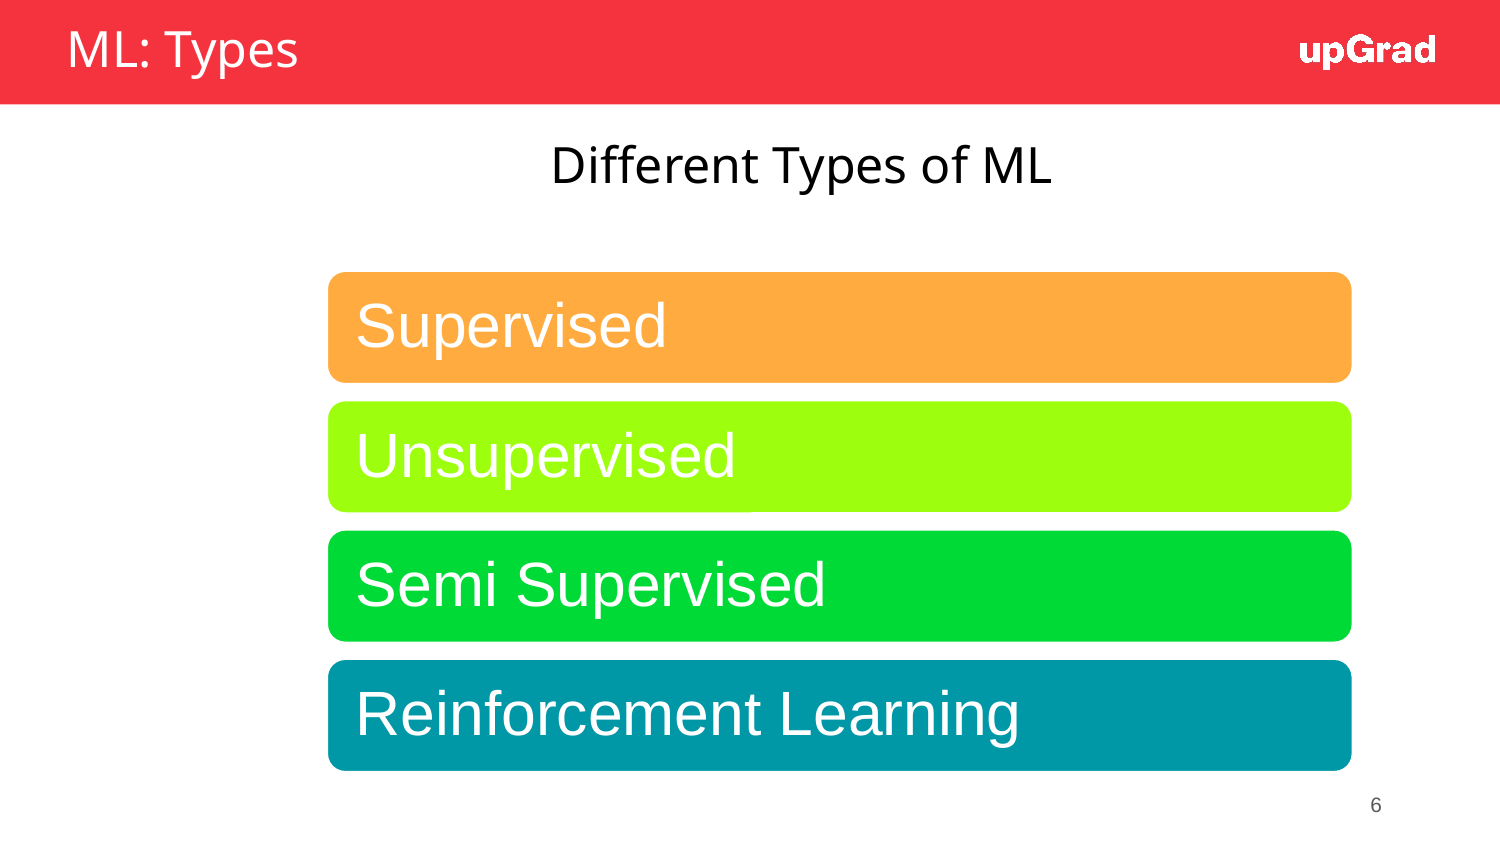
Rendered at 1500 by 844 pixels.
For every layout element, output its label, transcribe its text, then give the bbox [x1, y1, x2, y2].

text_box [325, 263, 1354, 780]
slide_number 6 [1059, 782, 1397, 827]
list Different Types of ML [168, 133, 1399, 241]
picture [1300, 34, 1435, 70]
title ML: Types [51, 20, 665, 83]
